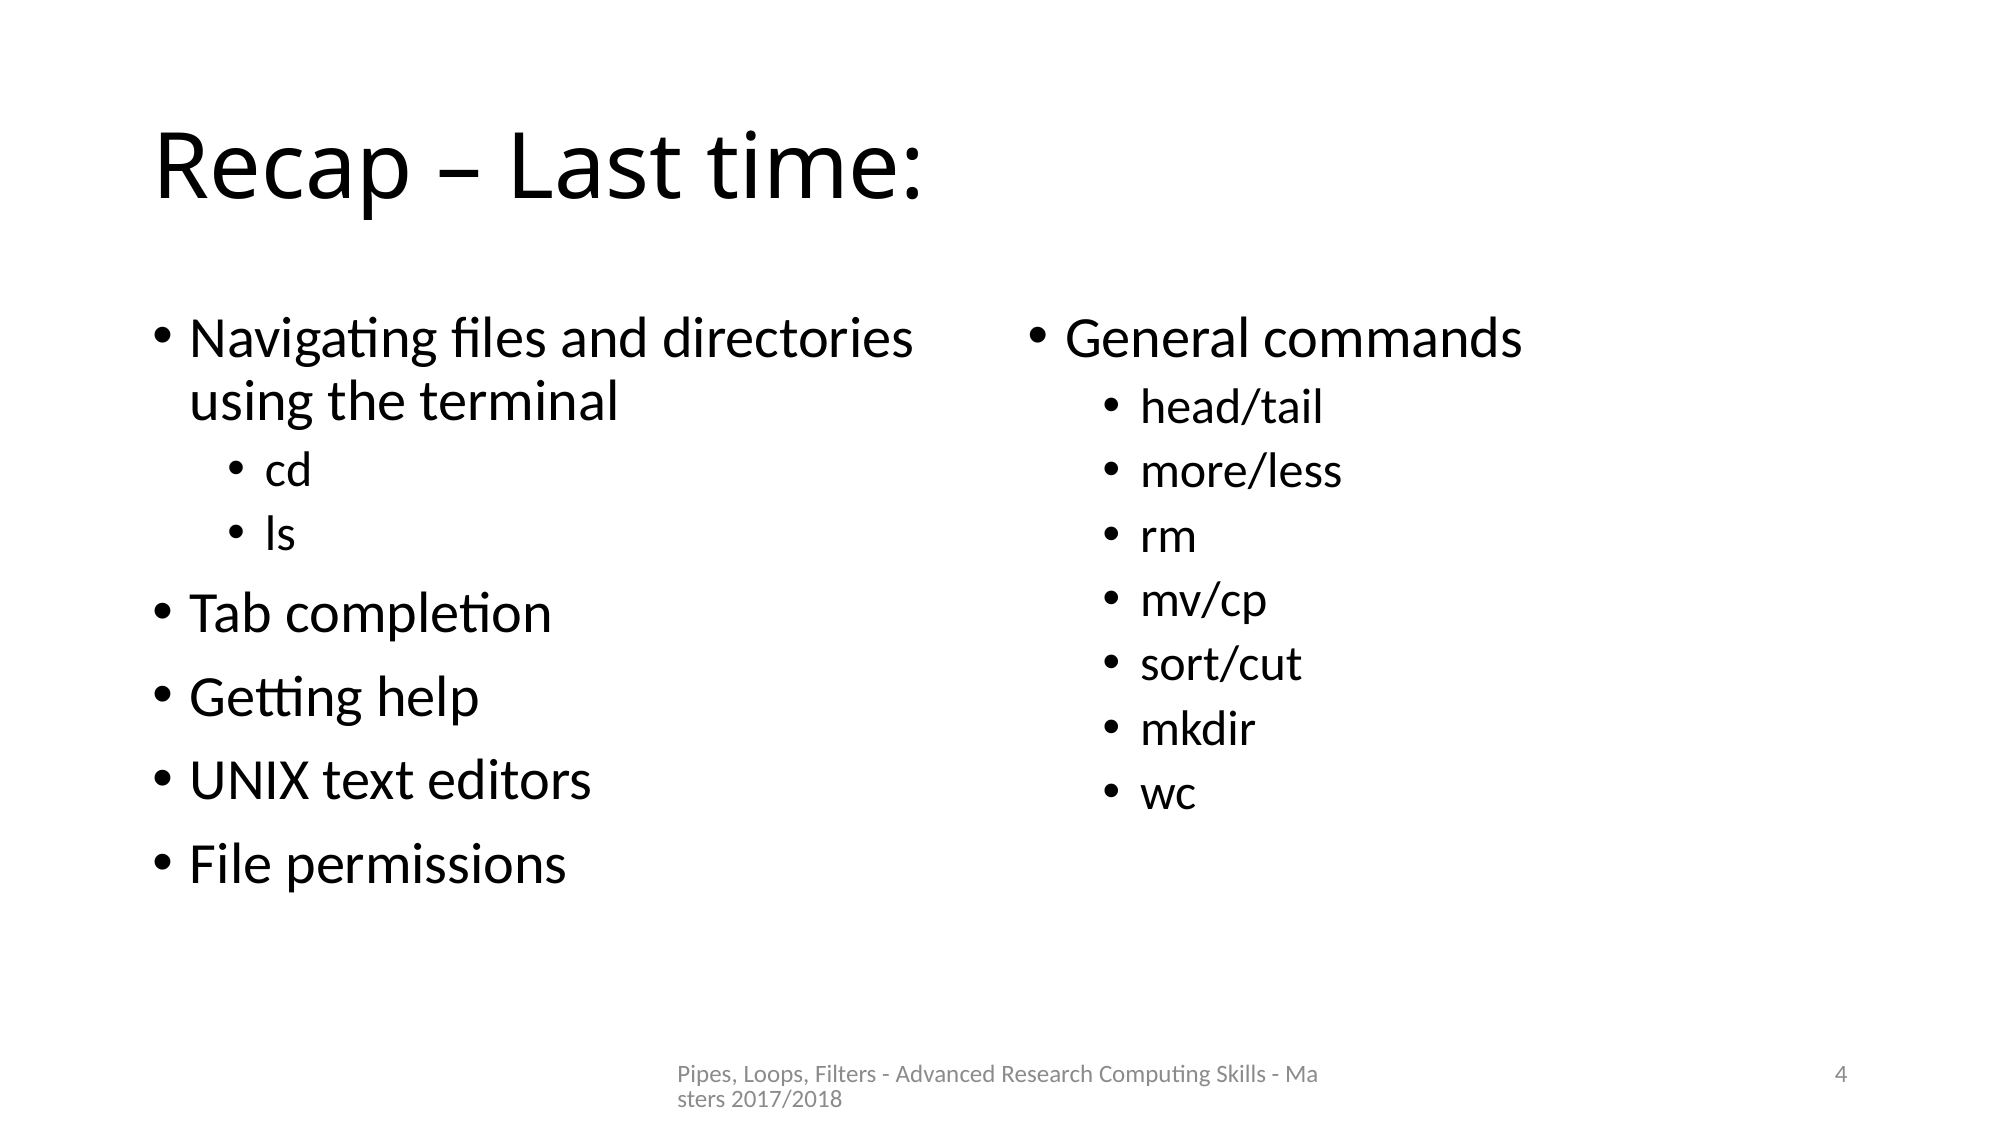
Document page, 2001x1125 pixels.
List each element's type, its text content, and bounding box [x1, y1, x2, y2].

title Recap – Last time: [137, 59, 1863, 278]
footer Pipes, Loops, Filters - Advanced Research Computing Skills - Masters 2017/2018 [662, 1042, 1338, 1103]
slide_number 4 [1412, 1042, 1863, 1103]
list Navigating files and directories using the terminal cd ls Tab completion Getting help UNIX text editors File permissions [137, 299, 988, 1014]
list General commands head/tail more/less rm mv/cp sort/cut mkdir wc [1012, 299, 1863, 1014]
